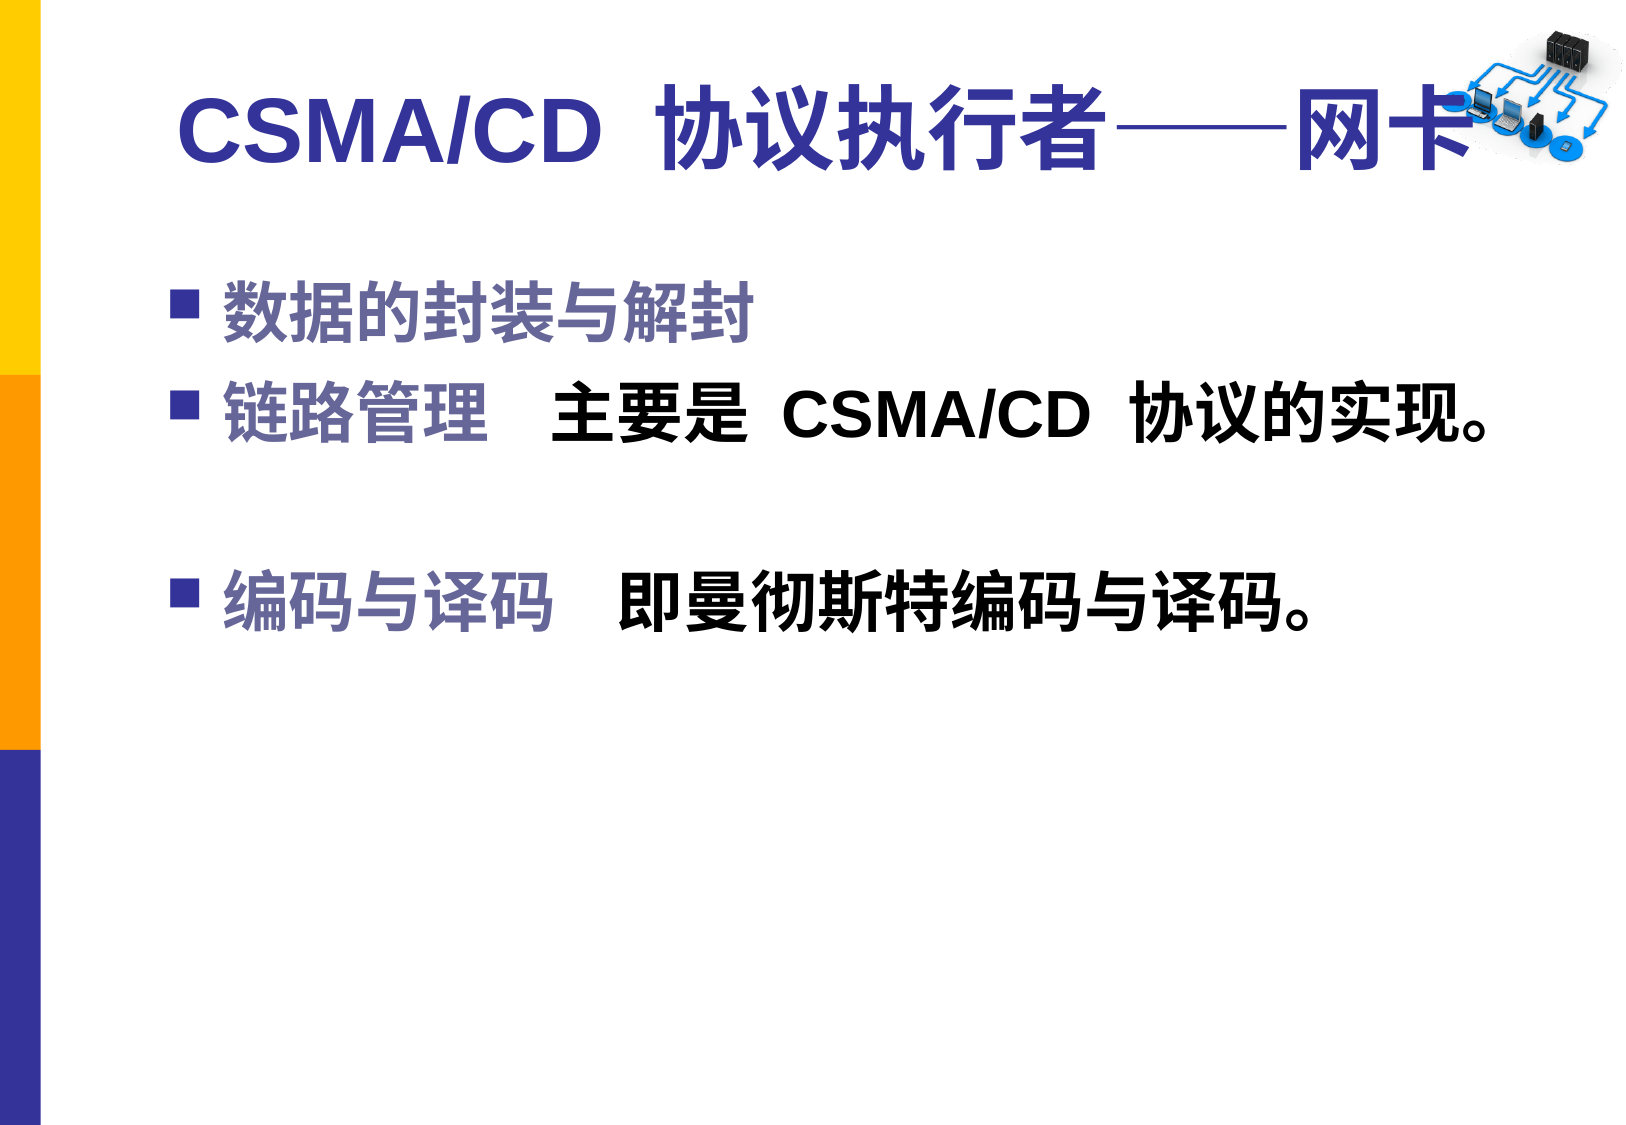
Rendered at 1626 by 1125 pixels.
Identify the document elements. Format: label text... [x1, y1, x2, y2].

picture [1438, 30, 1624, 165]
list 数据的封装与解封 链路管理 主要是 CSMA/CD 协议的实现。 编码与译码 即曼彻斯特编码与译码。 [150, 255, 1533, 855]
title CSMA/CD 协议执行者——网卡 [83, 58, 1571, 189]
